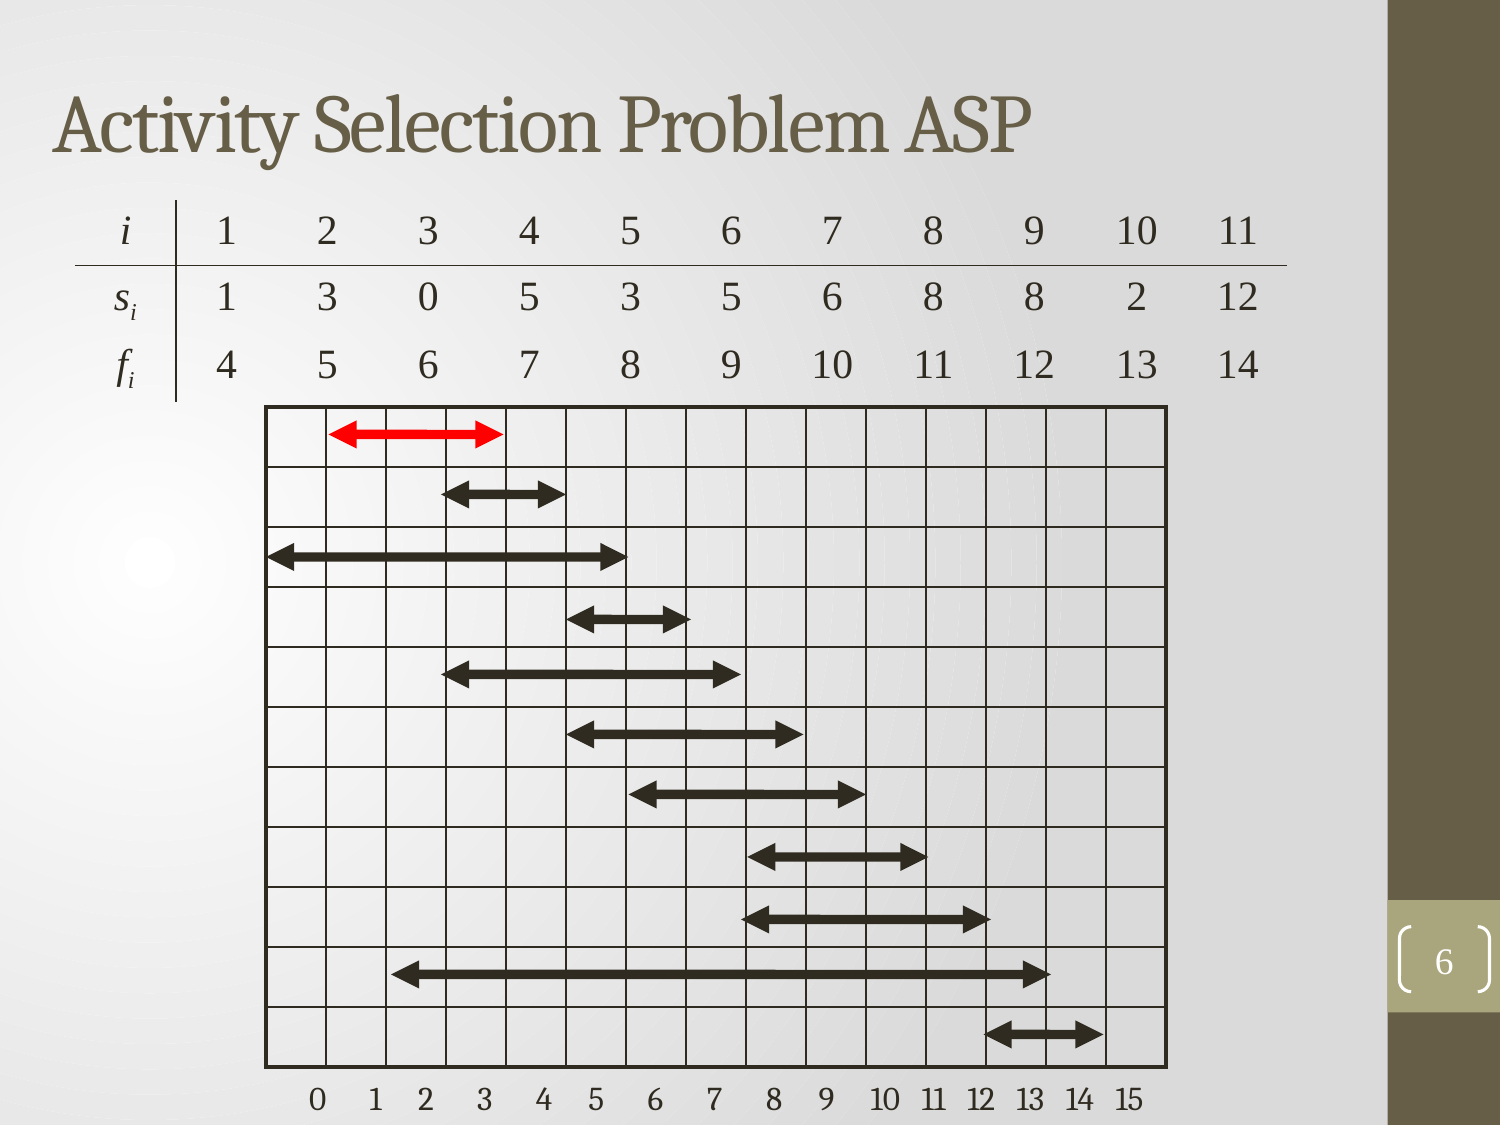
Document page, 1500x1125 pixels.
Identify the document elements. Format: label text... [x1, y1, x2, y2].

table_cell [867, 948, 925, 974]
table_cell 13 [1085, 333, 1189, 402]
table_cell [268, 528, 325, 556]
table_cell [447, 675, 505, 706]
table_cell [867, 828, 925, 856]
text_box [747, 850, 929, 864]
table_cell [1047, 528, 1105, 586]
table_header [627, 409, 685, 466]
table_cell [507, 495, 565, 526]
table_cell [567, 768, 625, 826]
table_cell [1107, 768, 1164, 826]
table_cell [807, 888, 865, 919]
table_cell [747, 920, 805, 946]
table_header [387, 435, 445, 466]
table_cell [567, 528, 625, 556]
table_cell [627, 828, 685, 886]
table_cell [567, 975, 625, 1006]
table_cell [327, 708, 385, 766]
table_cell [1047, 828, 1105, 886]
table_cell [927, 1008, 985, 1065]
table_cell [387, 558, 445, 586]
table_header 8 [883, 200, 984, 265]
table_cell 4 [177, 333, 277, 402]
table_header 7 [782, 200, 883, 265]
table_cell [687, 828, 745, 886]
table_header [447, 409, 505, 466]
table_header [867, 409, 925, 466]
table_cell [747, 888, 805, 919]
table_cell si [75, 266, 175, 333]
table_cell [747, 948, 805, 974]
table_cell [507, 708, 565, 766]
table_cell [687, 588, 745, 646]
table_cell [447, 495, 505, 526]
table_cell [1047, 708, 1105, 766]
table_header 10 [1085, 200, 1189, 265]
table_cell [327, 558, 385, 586]
table_cell [268, 948, 325, 1006]
table_cell 6 [782, 266, 883, 333]
table_cell [927, 528, 985, 586]
table_header [327, 409, 385, 466]
table_cell [687, 468, 745, 526]
table_cell [507, 675, 565, 706]
table_cell [807, 648, 865, 706]
table_cell [627, 735, 685, 766]
table_cell [567, 735, 625, 766]
table_cell [987, 588, 1045, 646]
table_cell 11 [883, 333, 984, 402]
table_header 5 [580, 200, 681, 265]
table_cell 3 [580, 266, 681, 333]
table_header [927, 409, 985, 466]
table_cell [687, 768, 745, 794]
table_header 2 [277, 200, 378, 265]
table_cell 14 [1189, 333, 1287, 402]
table_cell [268, 558, 325, 586]
table_cell 2 [1085, 266, 1189, 333]
table_cell [867, 588, 925, 646]
table_cell [447, 558, 505, 586]
table_cell [807, 920, 865, 946]
table_cell [807, 588, 865, 646]
table_cell [268, 888, 325, 946]
table_cell [1107, 708, 1164, 766]
table_cell [567, 708, 625, 734]
table_cell [867, 888, 925, 919]
table_header 4 [479, 200, 580, 265]
table_cell [927, 648, 985, 706]
table_cell [1107, 528, 1164, 586]
table_cell [507, 768, 565, 826]
text_box [740, 913, 992, 926]
table_cell [327, 1008, 385, 1065]
table_cell [387, 708, 445, 766]
table_cell [567, 675, 625, 706]
table_cell 3 [277, 266, 378, 333]
table_cell [687, 648, 745, 706]
table_cell [268, 588, 325, 646]
table_cell [387, 528, 445, 556]
table_cell [327, 648, 385, 706]
table_cell [747, 975, 805, 1006]
table_cell [687, 1008, 745, 1065]
table_cell [867, 920, 925, 946]
table_cell 10 [782, 333, 883, 402]
table_cell [987, 1008, 1045, 1034]
table_cell [747, 528, 805, 586]
table_cell [268, 648, 325, 706]
table_cell [987, 948, 1045, 974]
table_cell [507, 828, 565, 886]
table_cell [567, 948, 625, 974]
table_cell [387, 588, 445, 646]
table_cell 12 [1189, 266, 1287, 333]
table_cell [567, 1008, 625, 1065]
table_cell [927, 948, 985, 974]
text_box 0 1 2 3 4 5 6 7 8 9 10 11 12 13 14 15 [294, 1069, 1160, 1125]
table_header 3 [378, 200, 479, 265]
table_cell [807, 468, 865, 526]
table_cell [627, 768, 685, 826]
table_cell [627, 888, 685, 946]
table_header [268, 409, 325, 466]
table_cell [1107, 948, 1164, 1006]
table_cell [807, 528, 865, 586]
text_box [328, 428, 504, 441]
table_cell [987, 975, 1045, 1006]
table_cell [327, 768, 385, 826]
table_cell [807, 795, 865, 826]
table_cell 12 [984, 333, 1085, 402]
table_cell [627, 620, 685, 646]
table_cell [687, 795, 745, 826]
table_header [747, 409, 805, 466]
table_cell [867, 528, 925, 586]
table_cell 6 [378, 333, 479, 402]
table_cell [567, 828, 625, 886]
table_cell [627, 975, 685, 1006]
table_cell [567, 588, 625, 619]
table_cell [807, 828, 865, 856]
table_cell [1107, 648, 1164, 706]
table_cell [447, 648, 505, 674]
table_cell [627, 1008, 685, 1065]
table_cell [807, 768, 865, 794]
table_cell [507, 588, 565, 646]
table_cell [1047, 468, 1105, 526]
table_cell [327, 588, 385, 646]
table_cell [807, 948, 865, 974]
table_header 6 [681, 200, 782, 265]
table_cell [987, 828, 1045, 886]
table_header [1047, 409, 1105, 466]
table_cell [1107, 468, 1164, 526]
table_header [567, 409, 625, 466]
table_cell [1047, 1008, 1105, 1065]
table_cell [507, 948, 565, 974]
table_cell 0 [378, 266, 479, 333]
table_cell [567, 558, 625, 586]
table_cell [687, 975, 745, 1006]
table_cell [447, 588, 505, 646]
table_cell 8 [580, 333, 681, 402]
table_cell [747, 468, 805, 526]
table_cell 8 [984, 266, 1085, 333]
table_header [807, 409, 865, 466]
table_cell [268, 768, 325, 826]
table_cell [927, 975, 985, 1006]
table_cell [387, 1008, 445, 1065]
table_cell [507, 558, 565, 586]
table_cell [627, 528, 685, 586]
table_cell 5 [479, 266, 580, 333]
table_cell [507, 888, 565, 946]
table_cell [687, 528, 745, 586]
text_box [440, 488, 566, 501]
table_cell [987, 528, 1045, 586]
table_cell [447, 828, 505, 886]
table_cell [927, 768, 985, 826]
table_header [1107, 409, 1164, 466]
table_cell [447, 1008, 505, 1065]
table_cell [327, 468, 385, 526]
table_header [507, 409, 565, 466]
text_box [265, 550, 629, 564]
table_cell [1107, 1008, 1164, 1065]
table_cell [1107, 888, 1164, 946]
table_cell [567, 888, 625, 946]
table_header 9 [984, 200, 1085, 265]
table_cell 5 [277, 333, 378, 402]
table_cell 9 [681, 333, 782, 402]
table_cell [687, 888, 745, 946]
table_cell [747, 708, 805, 766]
table_cell [1107, 588, 1164, 646]
table_cell [807, 858, 865, 886]
text_box [565, 613, 692, 626]
table_cell [627, 648, 685, 674]
table_cell [387, 948, 445, 1006]
table_header [687, 409, 745, 466]
text_box [565, 728, 804, 741]
table_cell [447, 528, 505, 556]
table_cell [567, 620, 625, 646]
table_cell [567, 468, 625, 526]
table_cell [567, 648, 625, 674]
table_cell [747, 858, 805, 886]
table_cell [447, 948, 505, 974]
table_cell [447, 708, 505, 766]
table_cell [387, 828, 445, 886]
table_cell [747, 588, 805, 646]
table_cell [627, 468, 685, 526]
text_box [628, 788, 866, 801]
title Activity Selection Problem ASP [37, 24, 1288, 213]
table_cell 1 [177, 266, 277, 333]
table_cell [1047, 888, 1105, 946]
table_cell [927, 888, 985, 919]
text_box [440, 668, 741, 681]
table_cell [807, 708, 865, 766]
table_cell [627, 948, 685, 974]
table_cell [387, 468, 445, 526]
table_header 1 [177, 200, 277, 265]
table_cell [447, 888, 505, 946]
table_cell [687, 948, 745, 974]
table_cell [507, 468, 565, 494]
table_cell [927, 468, 985, 526]
table_cell [327, 948, 385, 1006]
text_box [391, 968, 1052, 981]
table_cell [747, 795, 805, 826]
table_cell [387, 648, 445, 706]
table_cell [327, 888, 385, 946]
table_cell [987, 648, 1045, 706]
table_cell 8 [883, 266, 984, 333]
table_cell [268, 828, 325, 886]
table_cell [268, 1008, 325, 1065]
table_cell [1047, 648, 1105, 706]
table_cell [268, 708, 325, 766]
table_cell [447, 975, 505, 1006]
table_cell [927, 588, 985, 646]
table_cell [987, 708, 1045, 766]
table_cell [1047, 768, 1105, 826]
table_cell [447, 468, 505, 494]
table_cell [1107, 828, 1164, 886]
table_header [987, 409, 1045, 466]
table_cell [927, 828, 985, 886]
table_cell [747, 1008, 805, 1065]
table_cell [747, 828, 805, 856]
table_cell [507, 528, 565, 556]
table_cell [867, 468, 925, 526]
table_cell [867, 1008, 925, 1065]
table_cell [867, 858, 925, 886]
table_cell [327, 528, 385, 556]
table_cell [687, 735, 745, 766]
table_cell [627, 675, 685, 706]
table_cell [627, 708, 685, 734]
table_cell [507, 1008, 565, 1065]
table_cell [1047, 588, 1105, 646]
table_cell [807, 975, 865, 1006]
table_cell [627, 588, 685, 619]
text_box [983, 1028, 1104, 1041]
table_cell [507, 975, 565, 1006]
slide_number 6 [1397, 925, 1492, 994]
table_cell [1047, 948, 1105, 1006]
table_header [387, 409, 445, 434]
table_cell [747, 648, 805, 706]
table_cell [447, 768, 505, 826]
table_cell [268, 468, 325, 526]
table_cell [927, 708, 985, 766]
table_header i [75, 200, 175, 265]
table_cell [387, 768, 445, 826]
table_cell [807, 1008, 865, 1065]
table_cell [687, 708, 745, 734]
table_cell [867, 768, 925, 826]
table_cell 7 [479, 333, 580, 402]
table_cell [987, 768, 1045, 826]
table_cell [327, 828, 385, 886]
table_cell [387, 888, 445, 946]
table_cell [867, 708, 925, 766]
table_cell [987, 468, 1045, 526]
table_cell [987, 1035, 1045, 1065]
table_cell [927, 920, 985, 946]
table_cell [507, 648, 565, 674]
table_cell fi [75, 333, 175, 402]
table_cell [987, 888, 1045, 946]
table_cell [867, 975, 925, 1006]
table_header 11 [1189, 200, 1287, 265]
table_cell [867, 648, 925, 706]
table_cell [747, 768, 805, 794]
table_cell 5 [681, 266, 782, 333]
